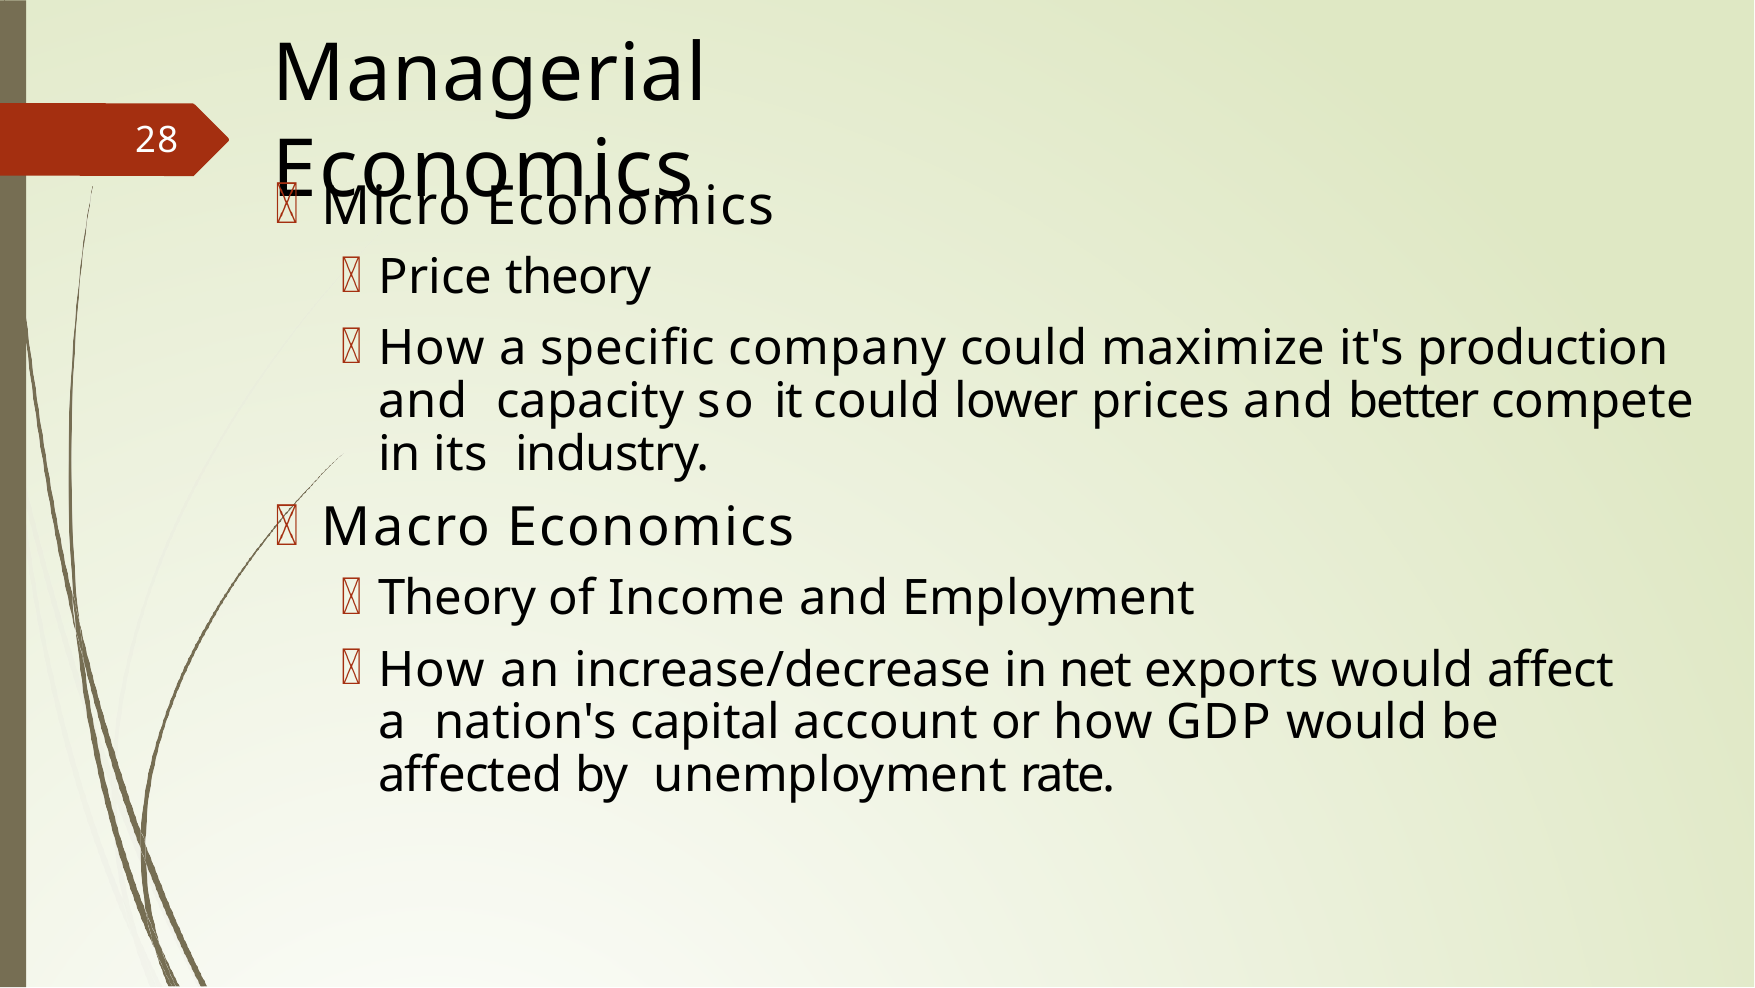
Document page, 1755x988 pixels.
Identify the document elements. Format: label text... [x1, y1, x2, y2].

text_box 28 Micro Economics Price theory How a speciﬁc company could maximize it's production and capacity so it could lower prices and better compete in its industry. Macro Economics Theory of Income and Employment How an increase/decrease in net exports would affect a nation's capital account or how GDP would be affected by unemployment rate. [133, 107, 1697, 802]
title Managerial Economics [270, 17, 1093, 107]
picture [27, 0, 1755, 987]
